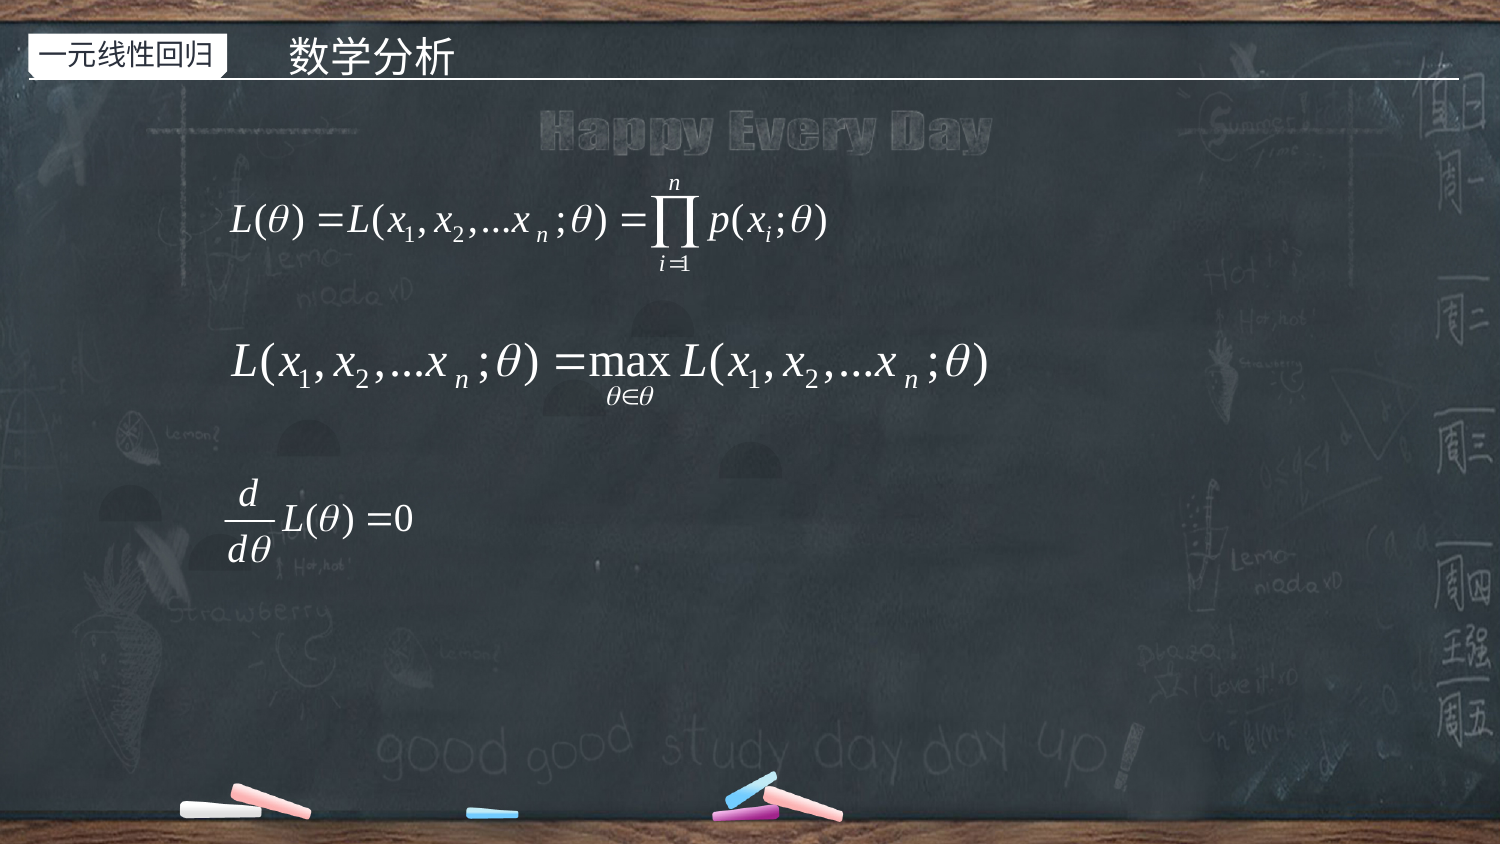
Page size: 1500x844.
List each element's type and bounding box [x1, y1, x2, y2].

text_box [222, 327, 999, 417]
picture [0, 0, 1500, 844]
text_box [218, 468, 420, 571]
text_box [222, 163, 838, 281]
